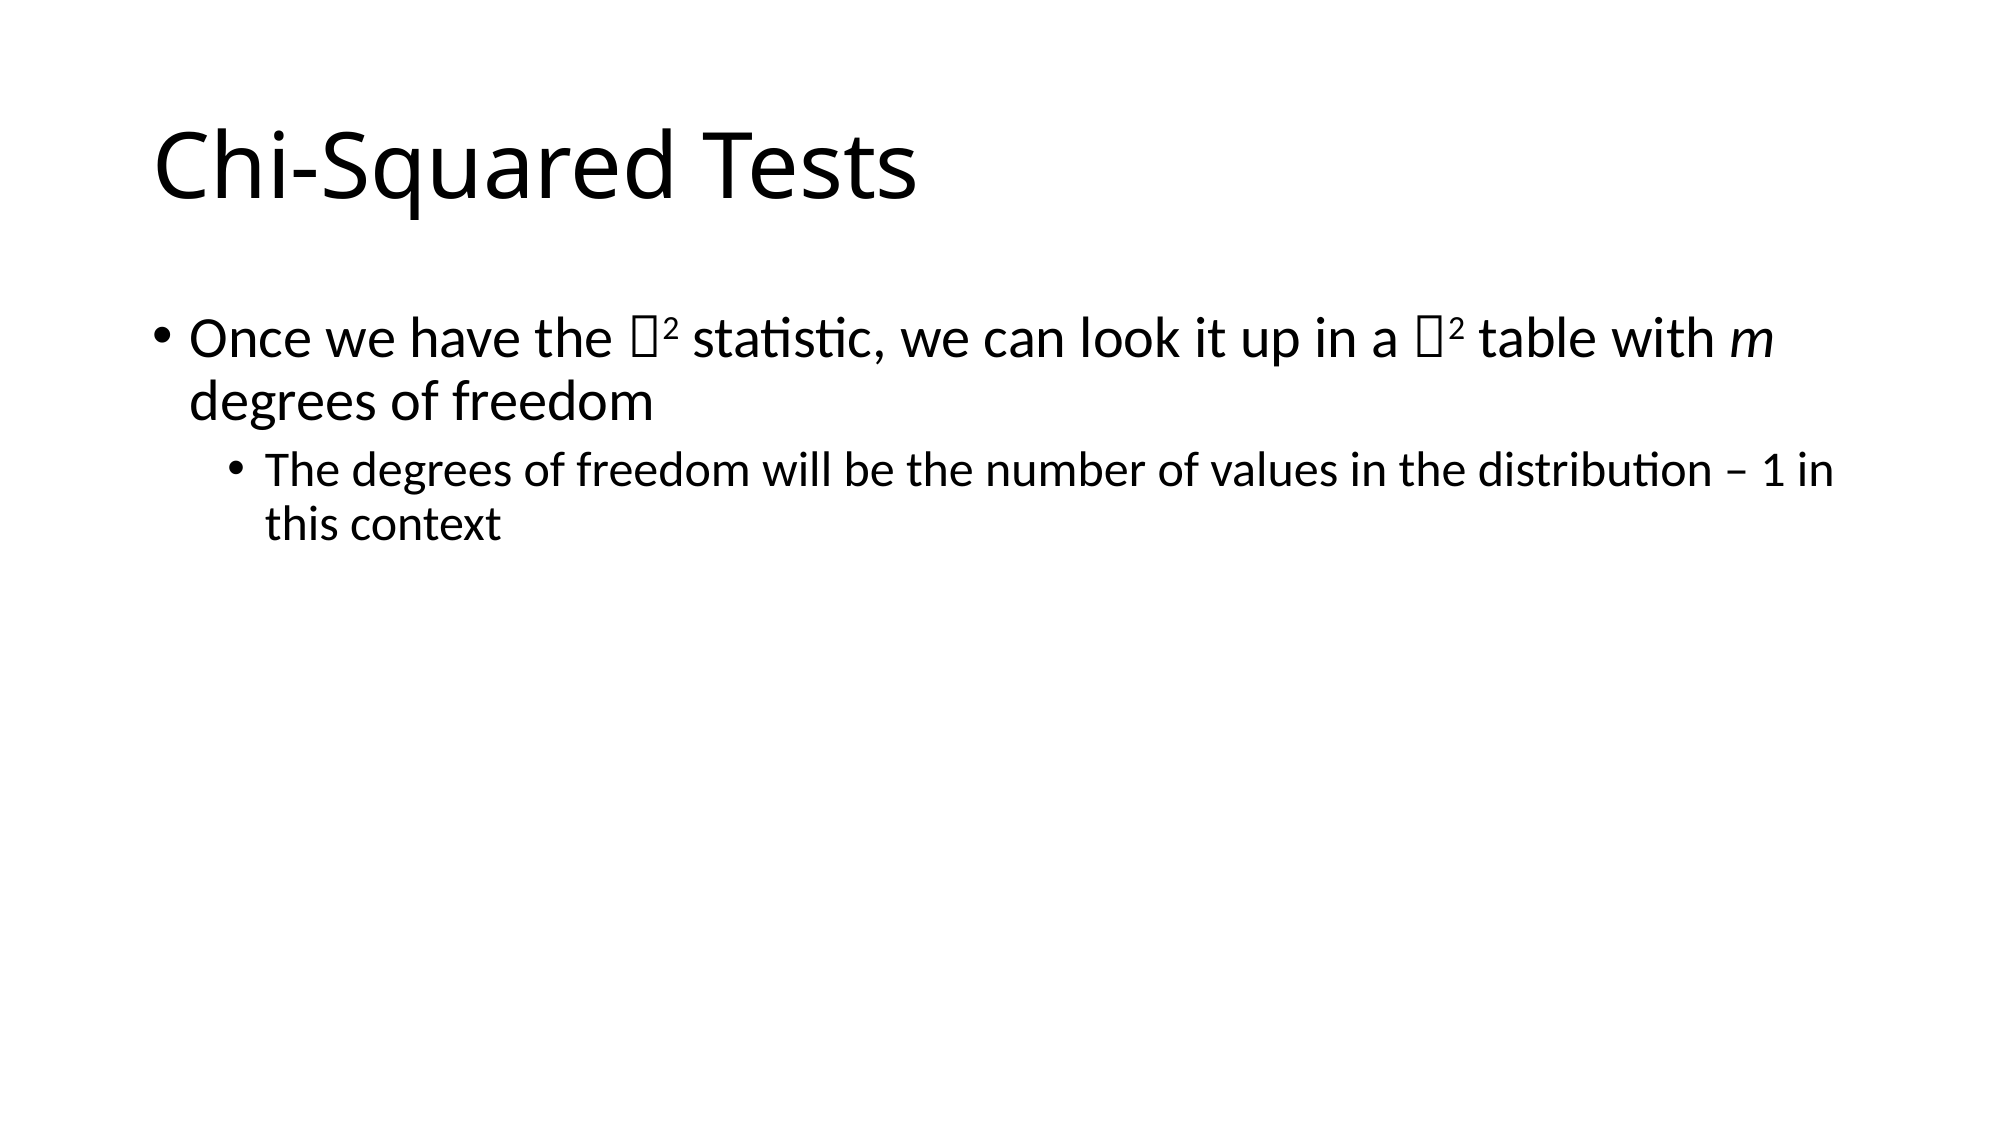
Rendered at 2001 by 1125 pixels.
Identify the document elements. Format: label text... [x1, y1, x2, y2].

list Once we have the 2 statistic, we can look it up in a 2 table with m degrees of freedom The degrees of freedom will be the number of values in the distribution – 1 in this context [137, 299, 1863, 1014]
title Chi-Squared Tests [137, 59, 1863, 278]
